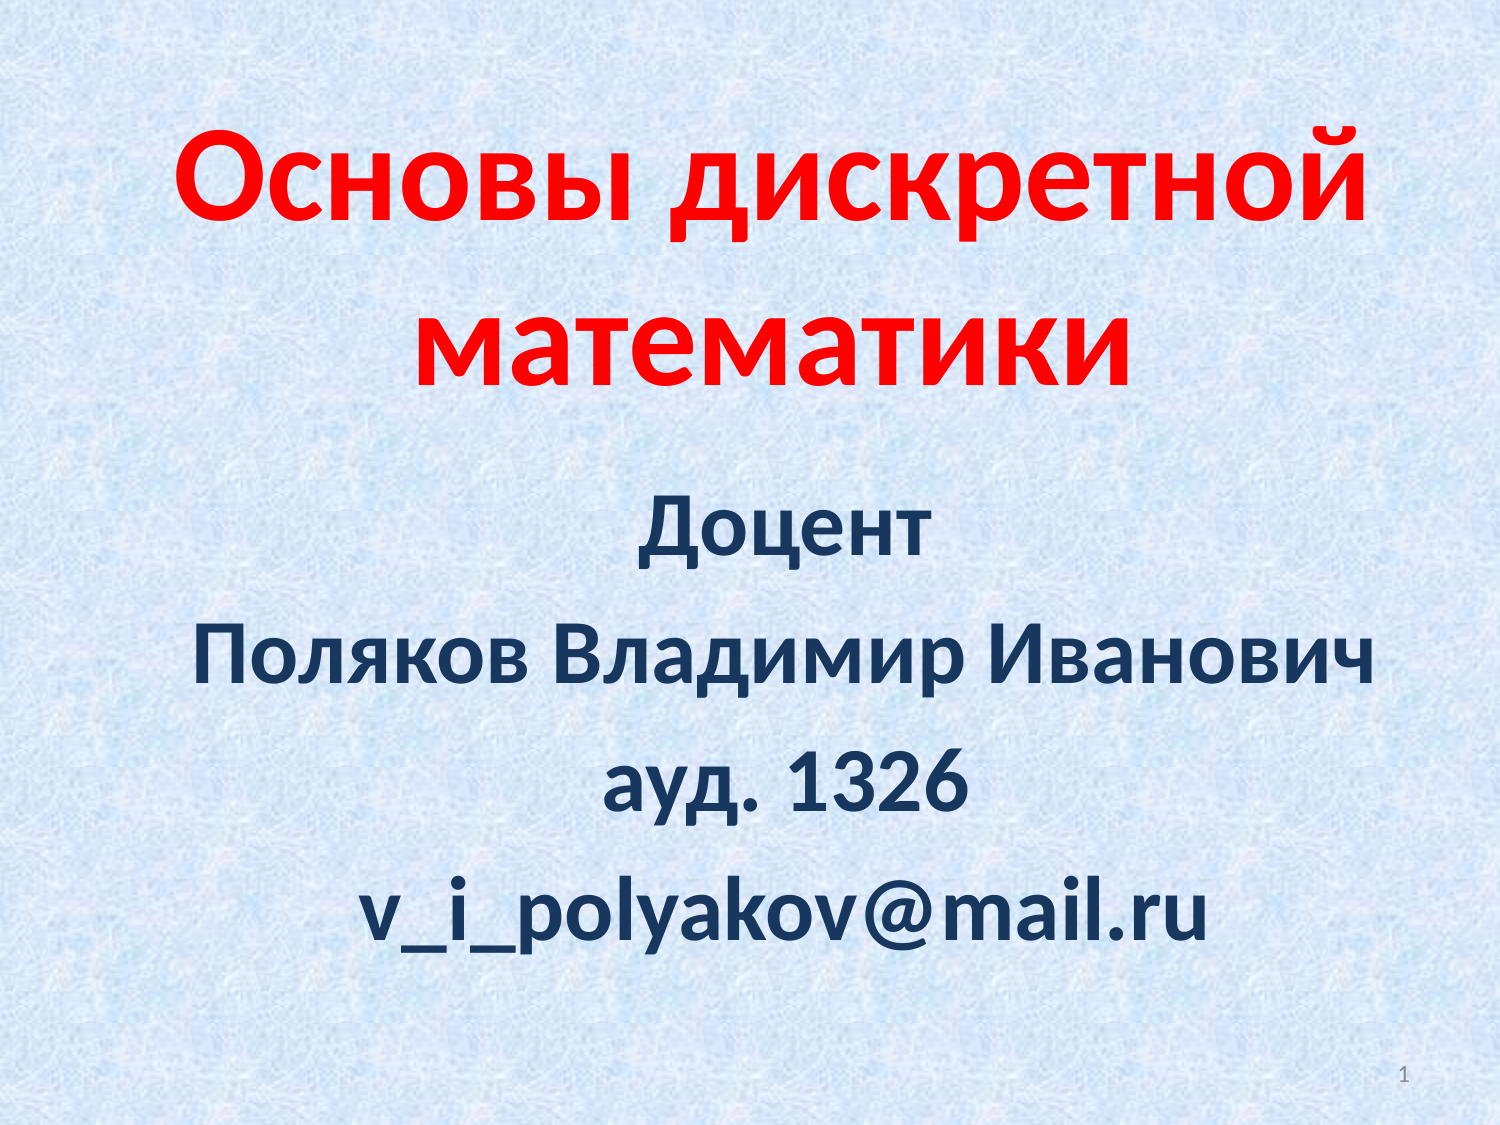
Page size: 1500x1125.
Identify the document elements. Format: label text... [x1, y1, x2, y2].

picture [0, 0, 1500, 1125]
subtitle Доцент Поляков Владимир Иванович ауд. 1326 v_i_polyakov@mail.ru [159, 455, 1412, 856]
slide_number 1 [1074, 1042, 1425, 1103]
title Основы дискретной математики [135, 89, 1411, 407]
